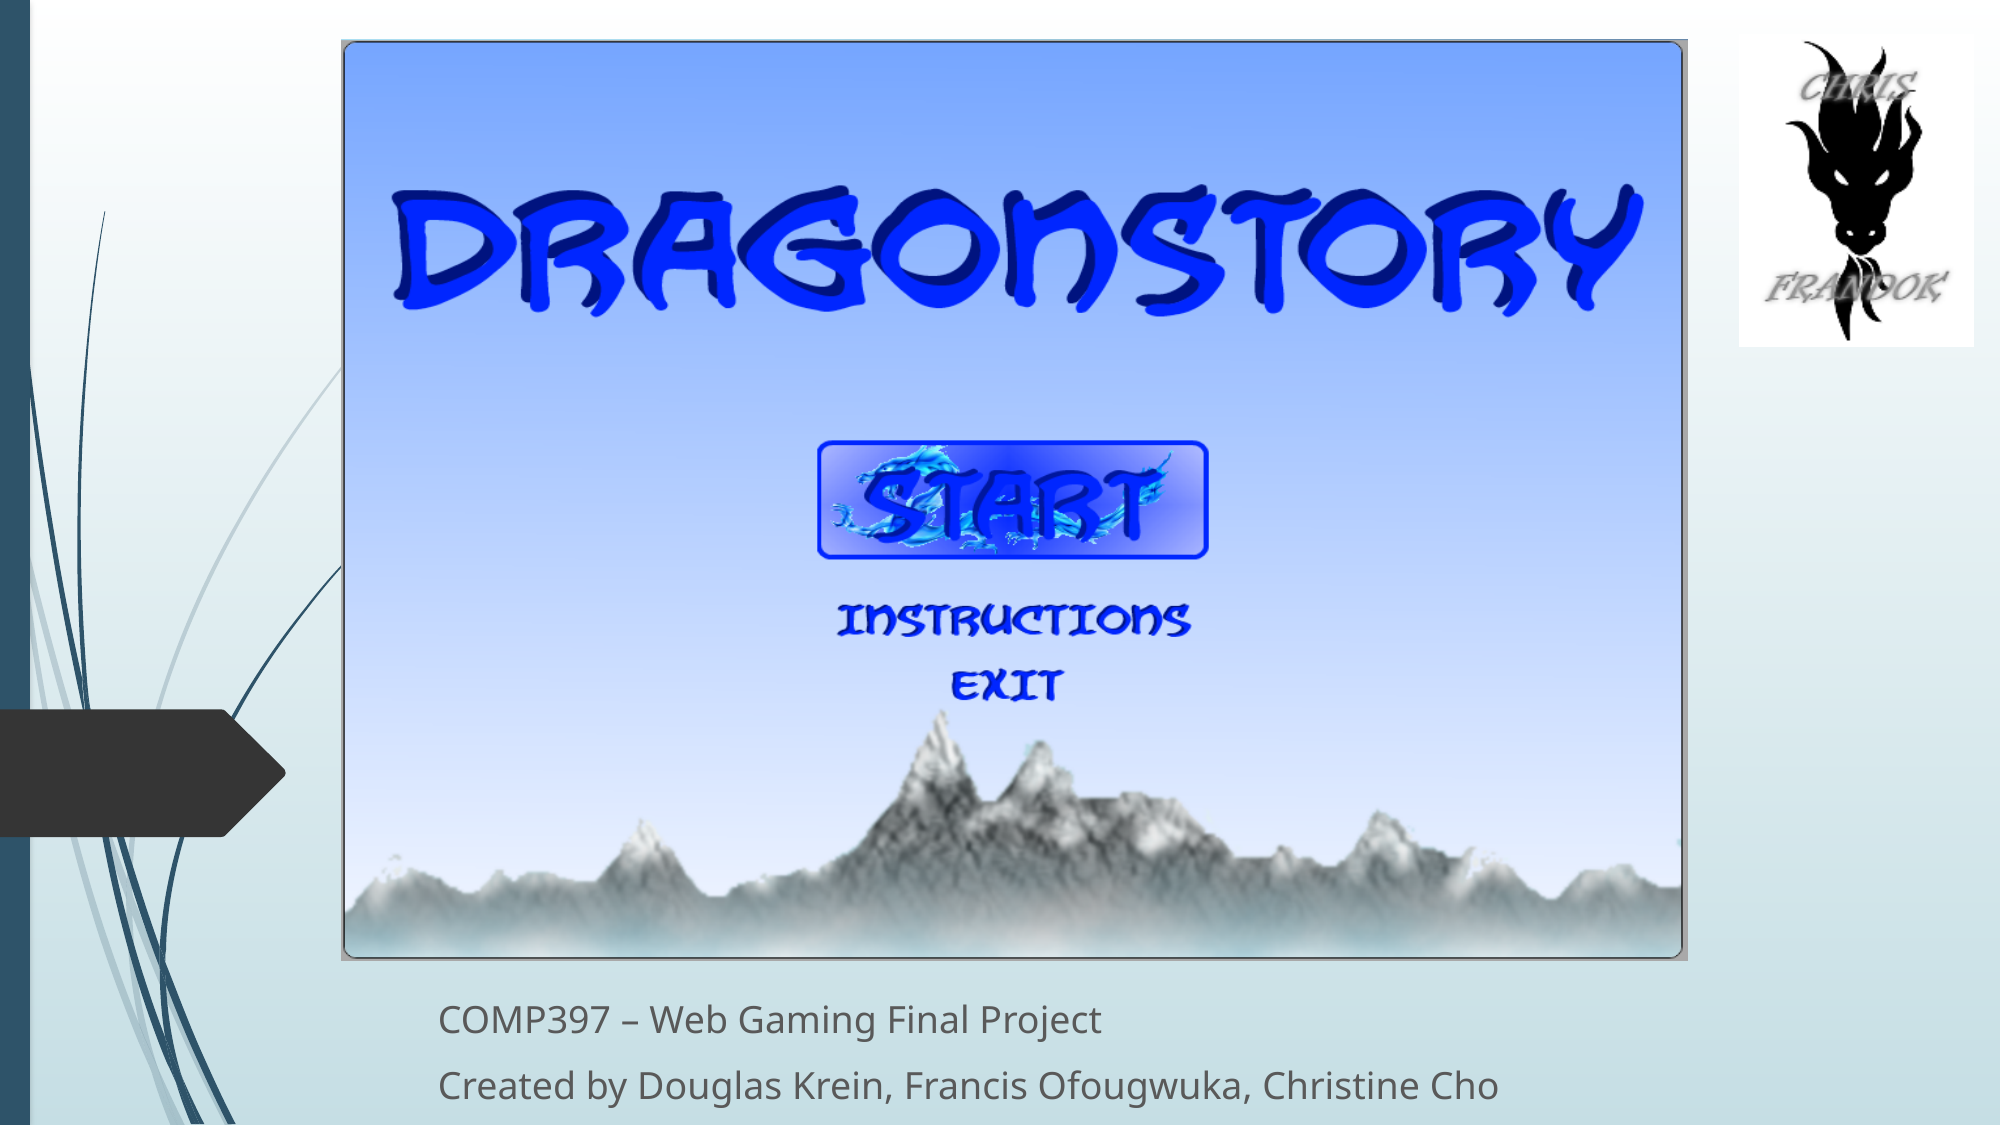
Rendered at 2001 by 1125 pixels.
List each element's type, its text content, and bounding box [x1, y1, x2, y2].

subtitle COMP397 – Web Gaming Final Project Created by Douglas Krein, Francis Ofougwuka, Christine Cho [422, 988, 1886, 1125]
picture [341, 39, 1689, 961]
picture [1738, 33, 1974, 347]
